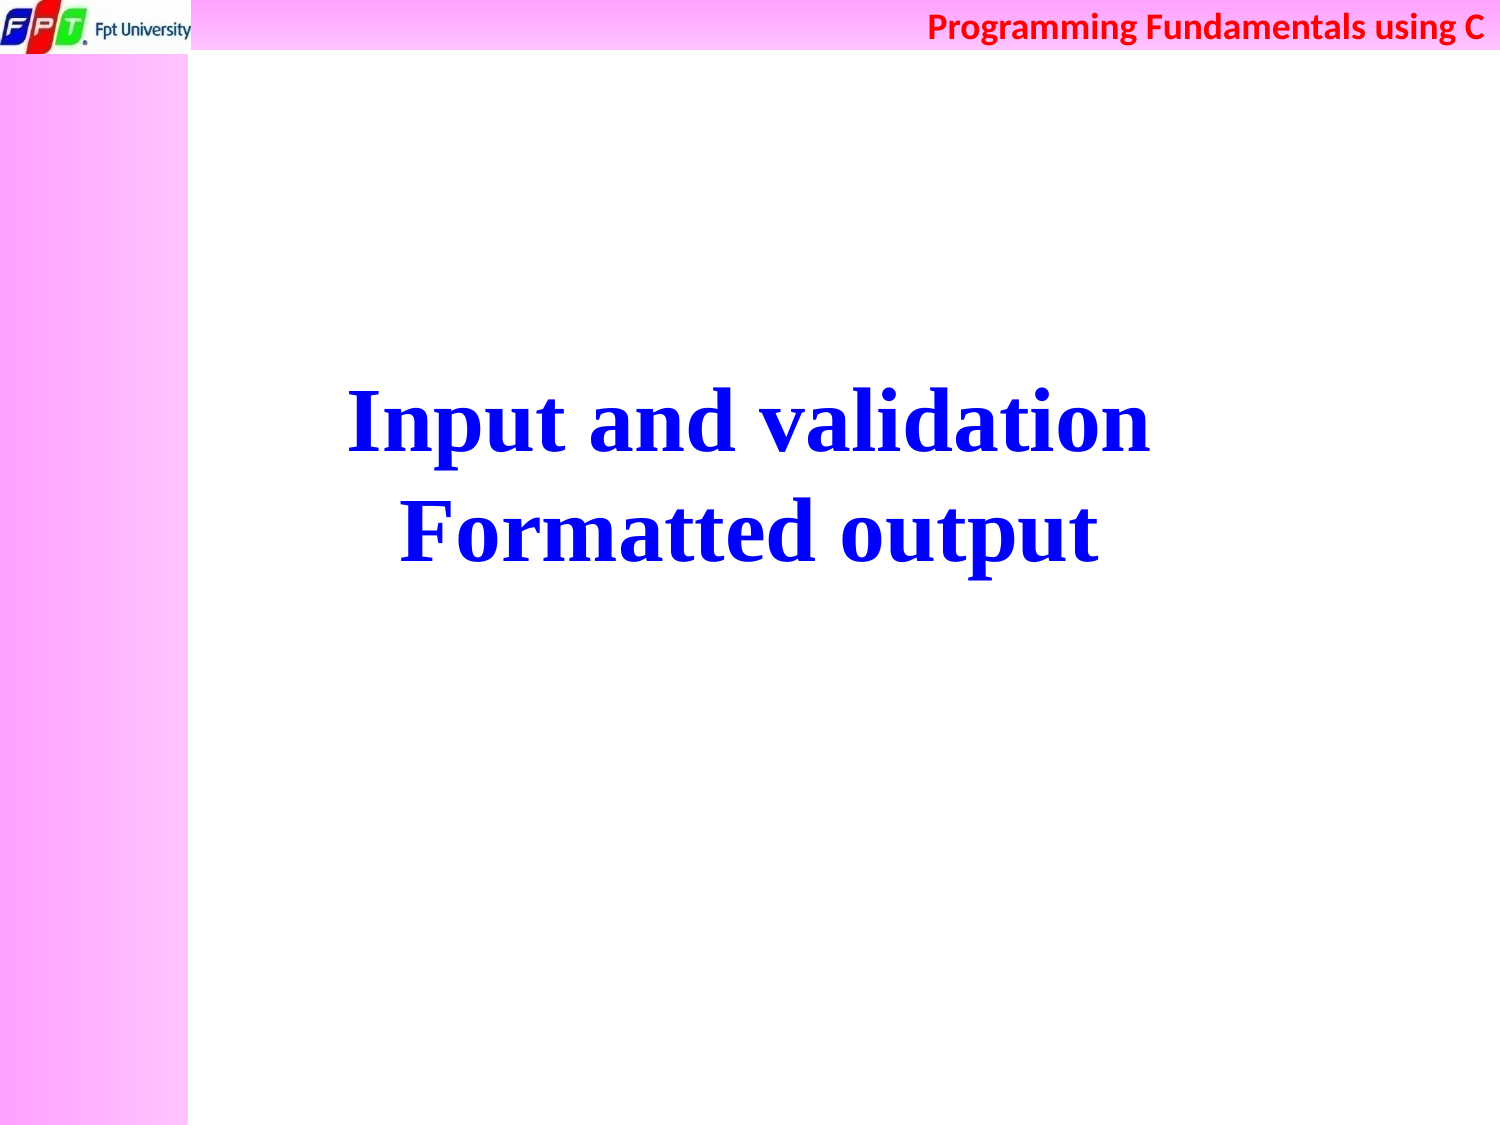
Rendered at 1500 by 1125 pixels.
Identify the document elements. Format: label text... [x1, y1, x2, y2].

picture [0, 0, 191, 54]
title Input and validation Formatted output [112, 349, 1388, 591]
